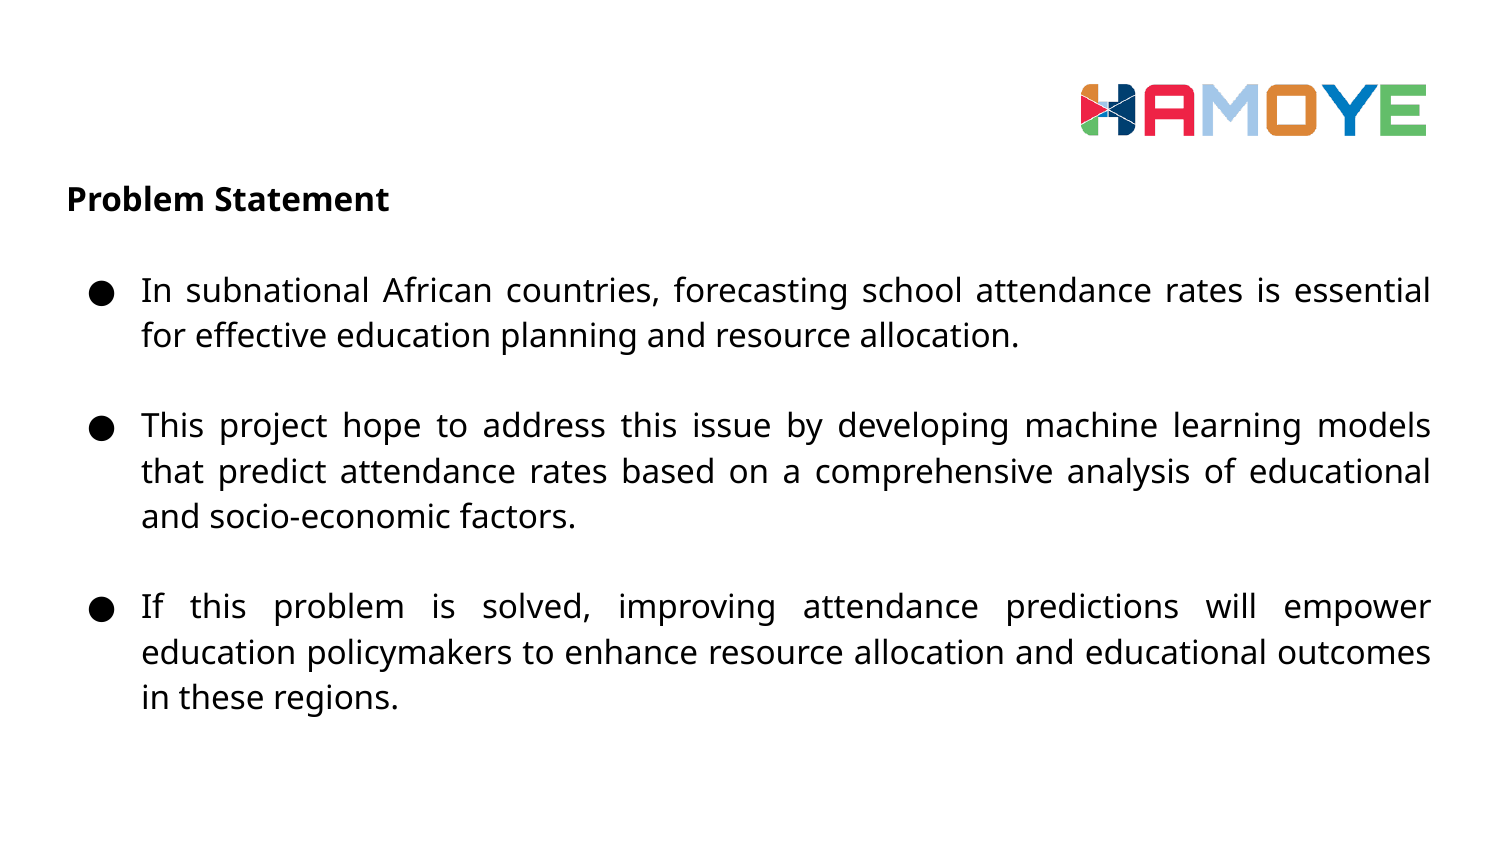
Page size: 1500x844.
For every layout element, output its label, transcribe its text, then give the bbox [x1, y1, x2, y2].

picture [1081, 82, 1426, 139]
title Problem Statement In subnational African countries, forecasting school attendance rates is essential for effective education planning and resource allocation. This project hope to address this issue by developing machine learning models that predict attendance rates based on a comprehensive analysis of educational and socio-economic factors. If this problem is solved, improving attendance predictions will empower education policymakers to enhance resource allocation and educational outcomes in these regions. [51, 161, 1449, 807]
